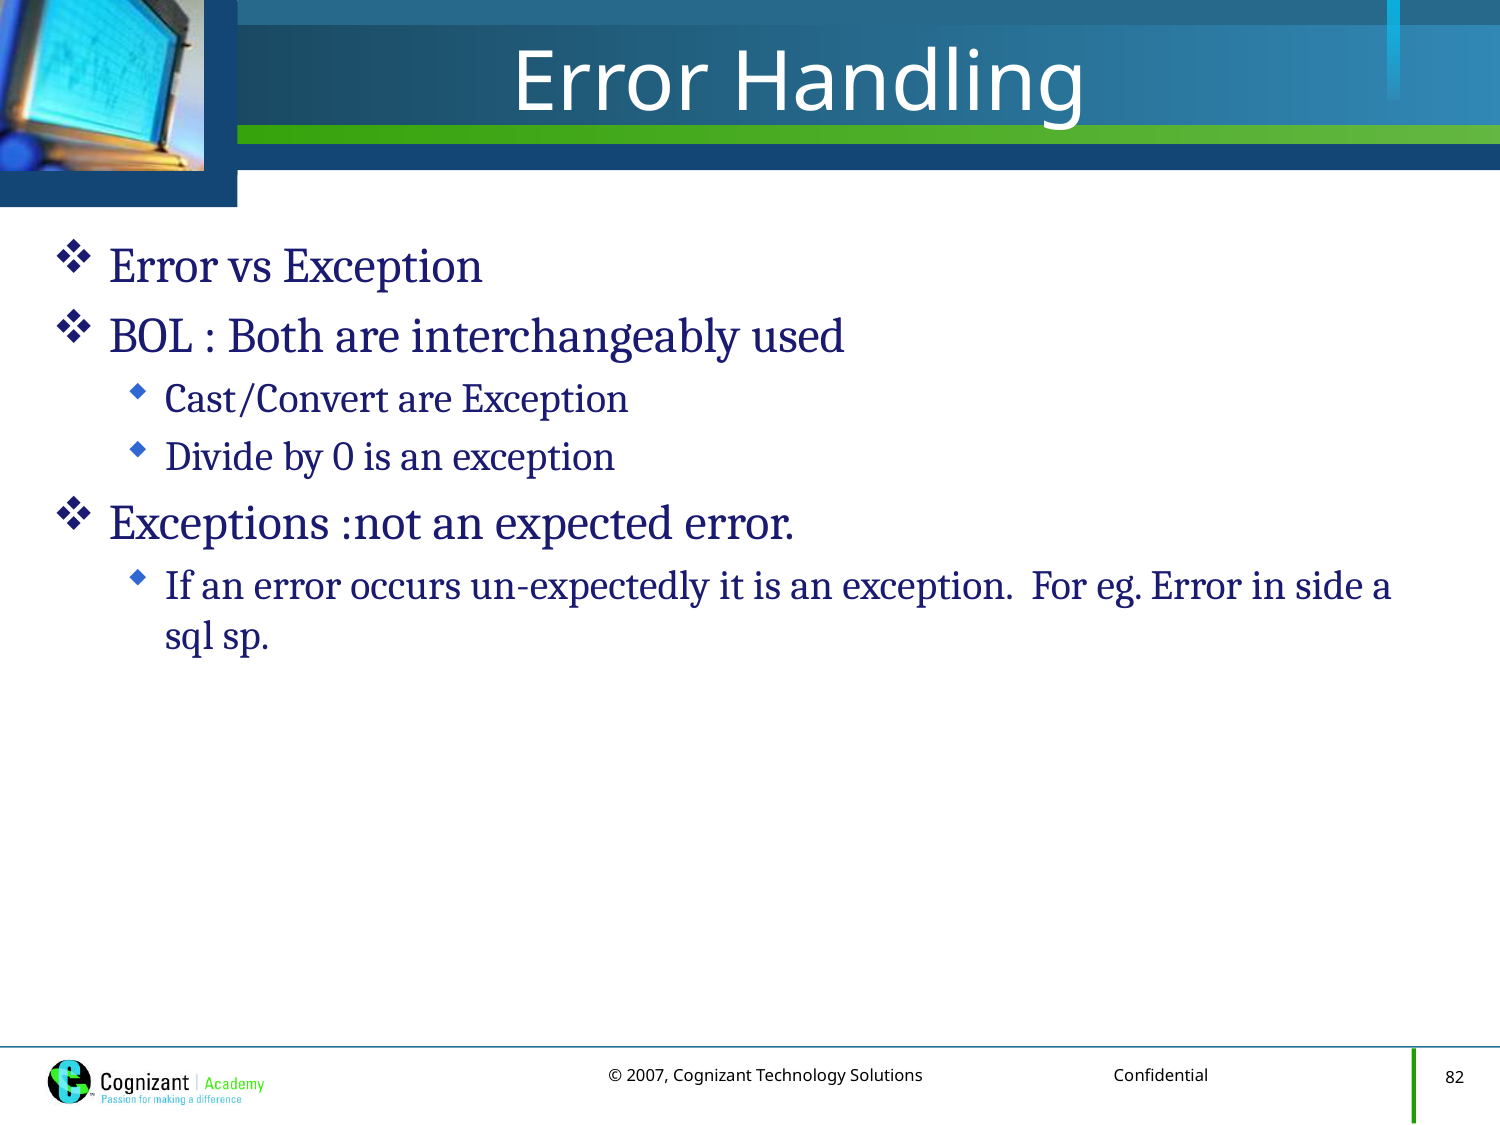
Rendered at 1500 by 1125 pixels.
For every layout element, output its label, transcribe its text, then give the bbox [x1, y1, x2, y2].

slide_number 82 [1418, 1058, 1492, 1112]
list Error vs Exception BOL : Both are interchangeably used Cast/Convert are Exception Divide by 0 is an exception Exceptions :not an expected error. If an error occurs un-expectedly it is an exception. For eg. Error in side a sql sp. [37, 224, 1463, 1037]
title Error Handling [237, 33, 1363, 122]
picture [0, 0, 204, 171]
picture [35, 1050, 275, 1119]
